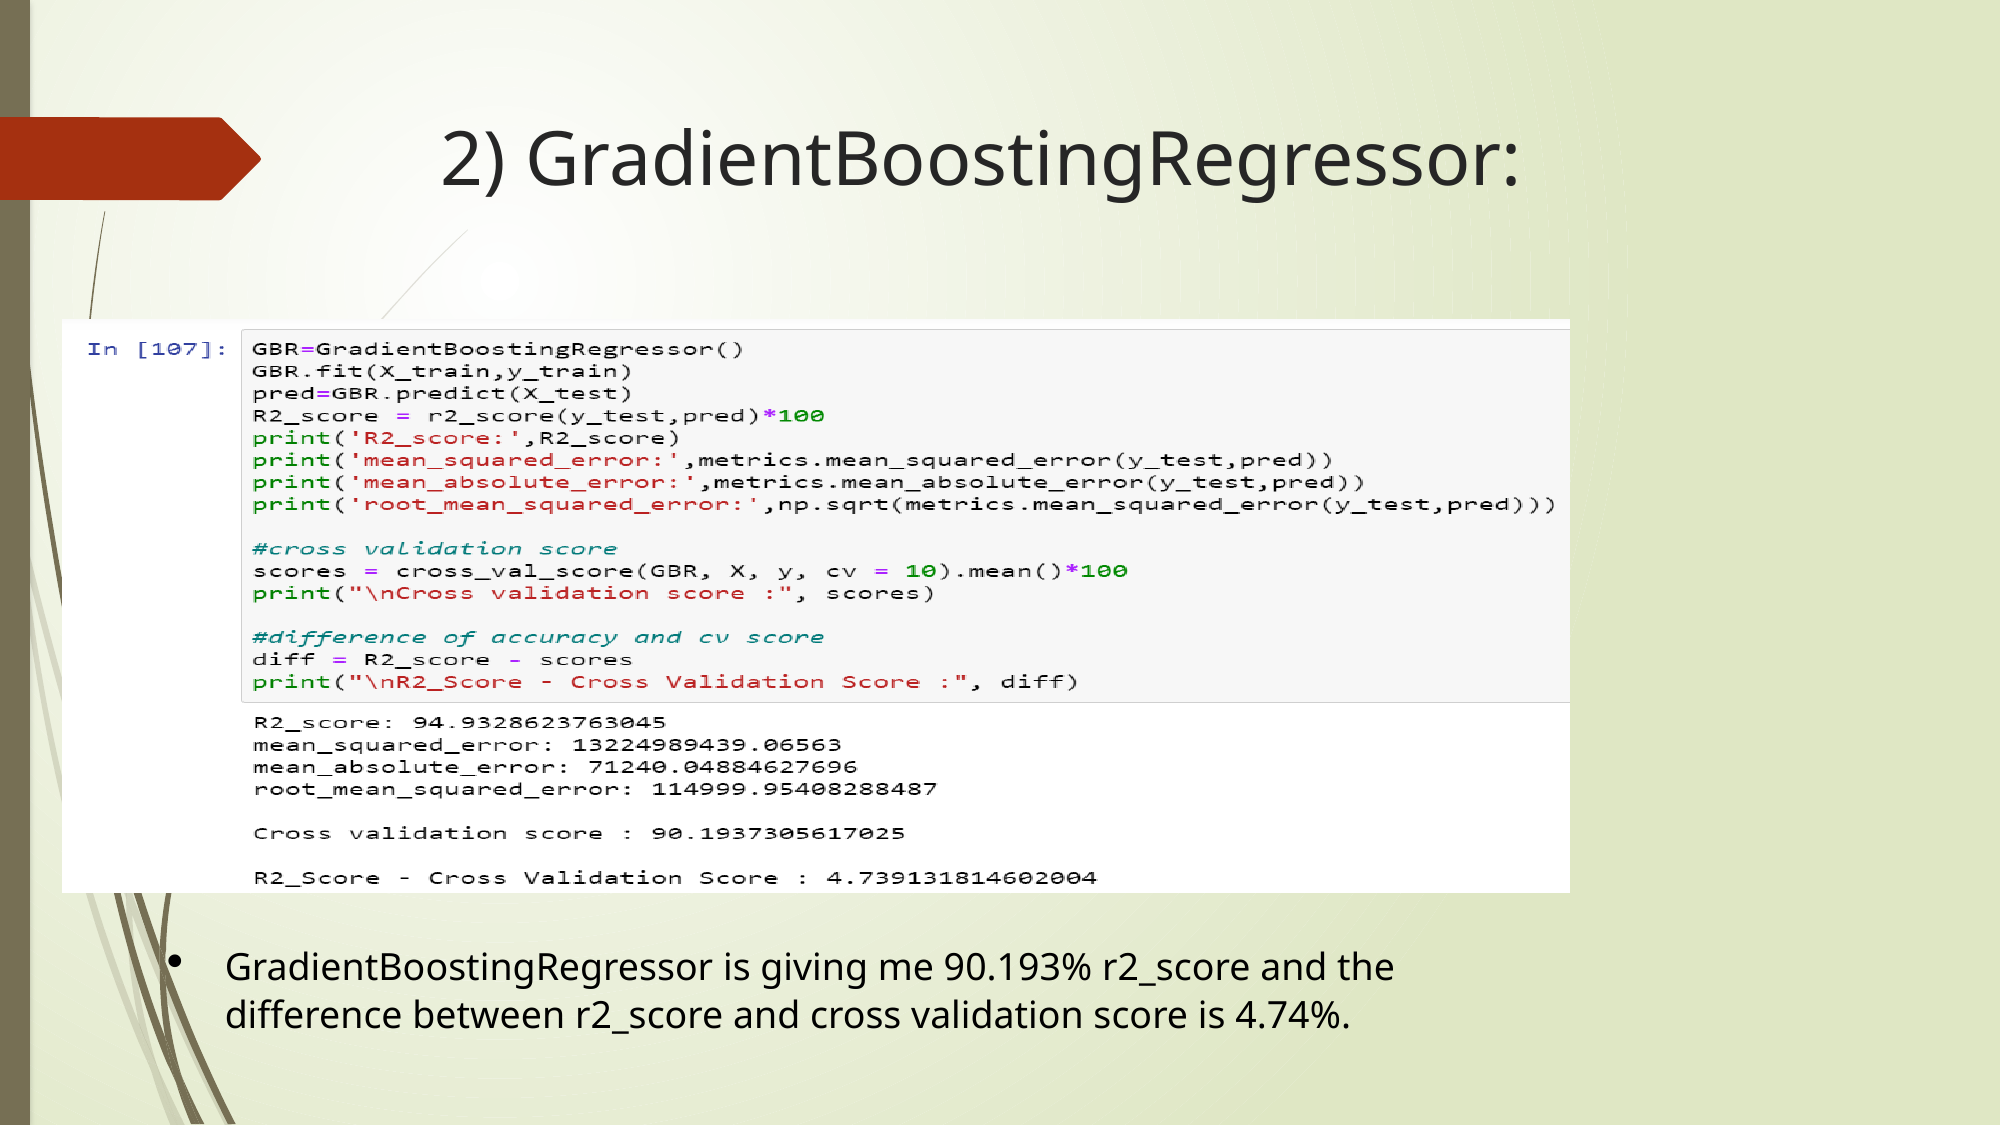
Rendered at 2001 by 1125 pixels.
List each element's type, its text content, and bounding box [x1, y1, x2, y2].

text_box GradientBoostingRegressor is giving me 90.193% r2_score and the difference between r2_score and cross validation score is 4.74%. [153, 902, 1500, 1044]
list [62, 319, 1570, 893]
title 2) GradientBoostingRegressor: [425, 102, 1888, 313]
